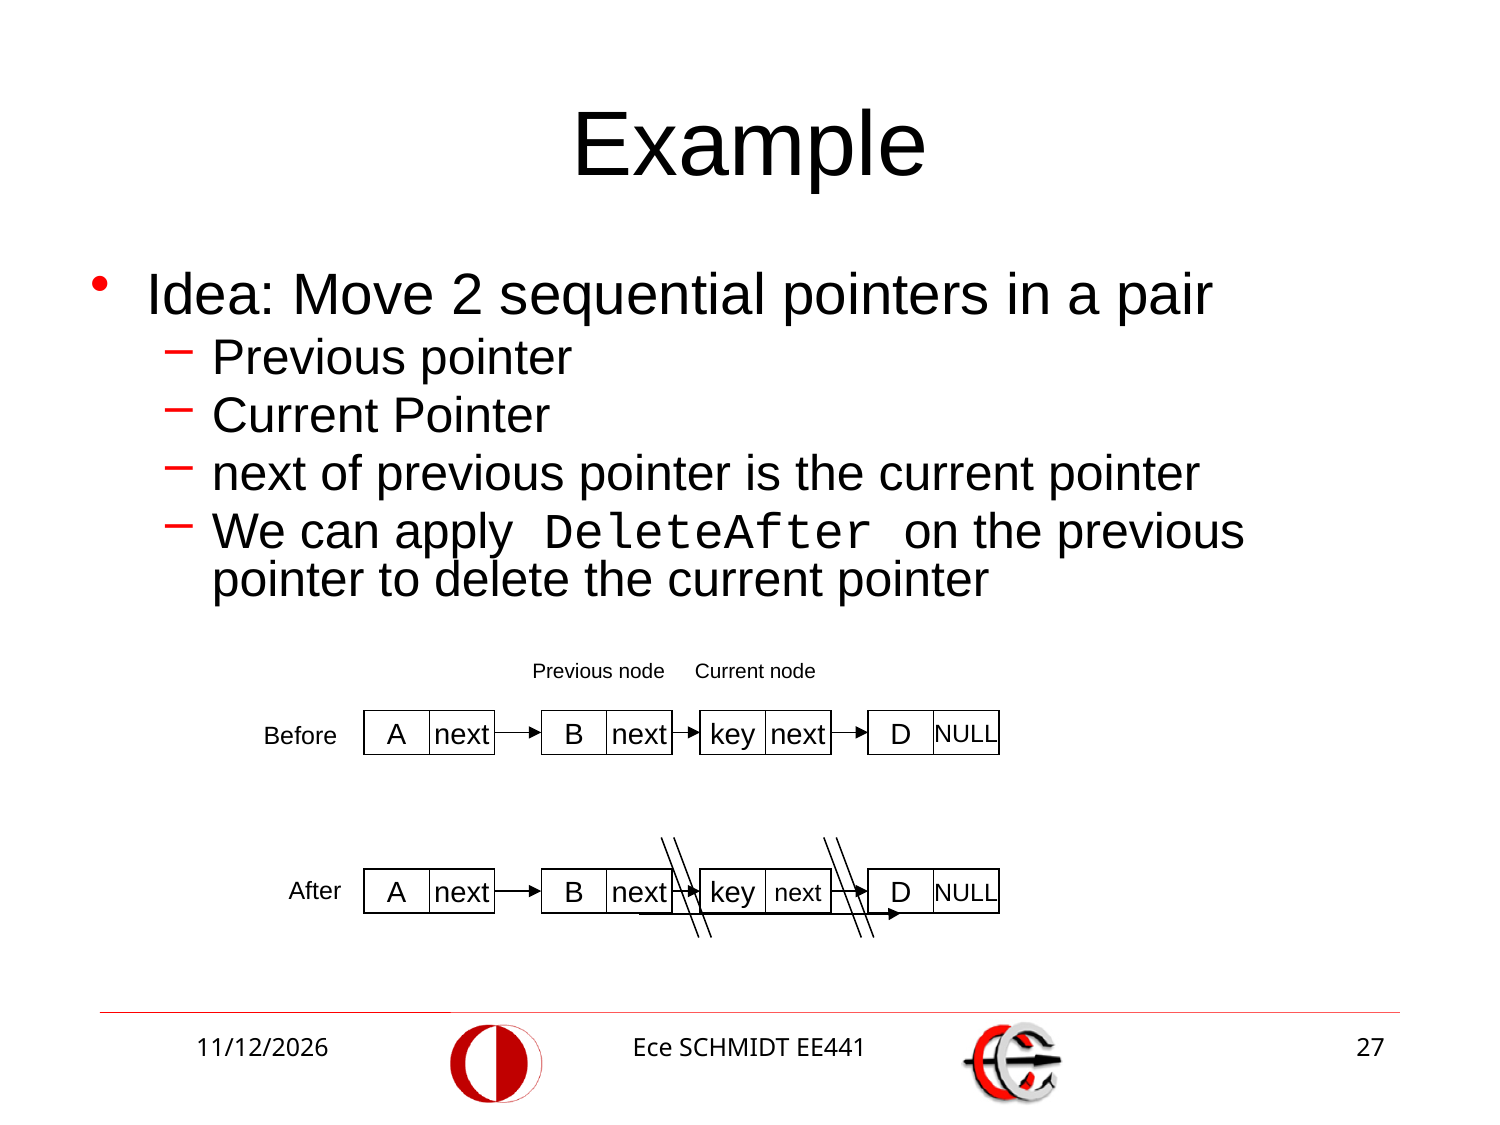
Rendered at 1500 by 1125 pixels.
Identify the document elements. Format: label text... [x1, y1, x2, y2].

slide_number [99, 1024, 425, 1103]
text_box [867, 710, 1000, 755]
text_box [775, 868, 832, 914]
text_box Current node [693, 650, 856, 690]
picture [950, 1019, 1068, 1106]
text_box Before [248, 712, 359, 758]
slide_number 27 [1074, 1024, 1400, 1103]
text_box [699, 710, 832, 755]
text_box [699, 868, 764, 914]
list Idea: Move 2 sequential pointers in a pair Previous pointer Current Pointer next of previous pointer is the current pointer We can apply DeleteAfter on the previous pointer to delete the current pointer [75, 262, 1400, 650]
text_box Previous node [517, 650, 693, 690]
footer Ece SCHMIDT EE441 [512, 1024, 988, 1103]
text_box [867, 868, 1000, 914]
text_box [363, 868, 495, 914]
text_box After [273, 867, 364, 913]
picture [448, 1023, 543, 1103]
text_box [540, 710, 673, 755]
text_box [363, 710, 495, 755]
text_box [540, 868, 673, 914]
title Example [75, 45, 1425, 233]
